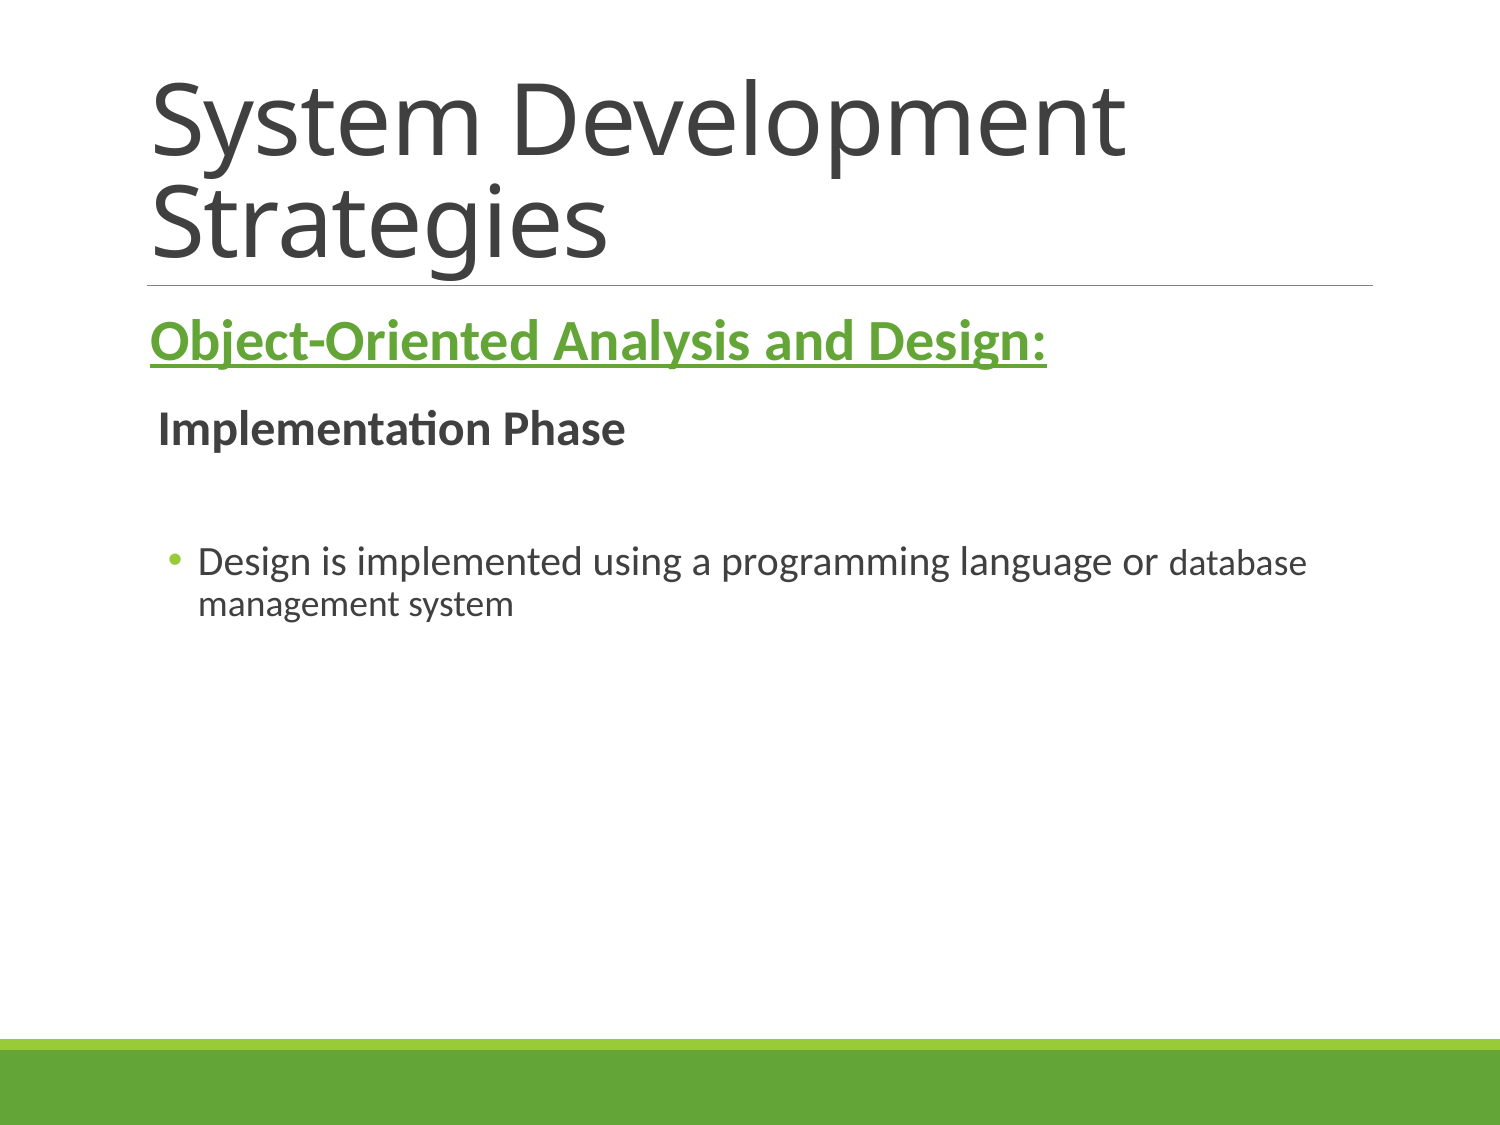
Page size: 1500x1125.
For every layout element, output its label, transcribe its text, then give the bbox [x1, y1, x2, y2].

list Object-Oriented Analysis and Design: Implementation Phase Design is implemented using a programming language or database management system [135, 302, 1373, 963]
title System Development Strategies [135, 47, 1373, 285]
